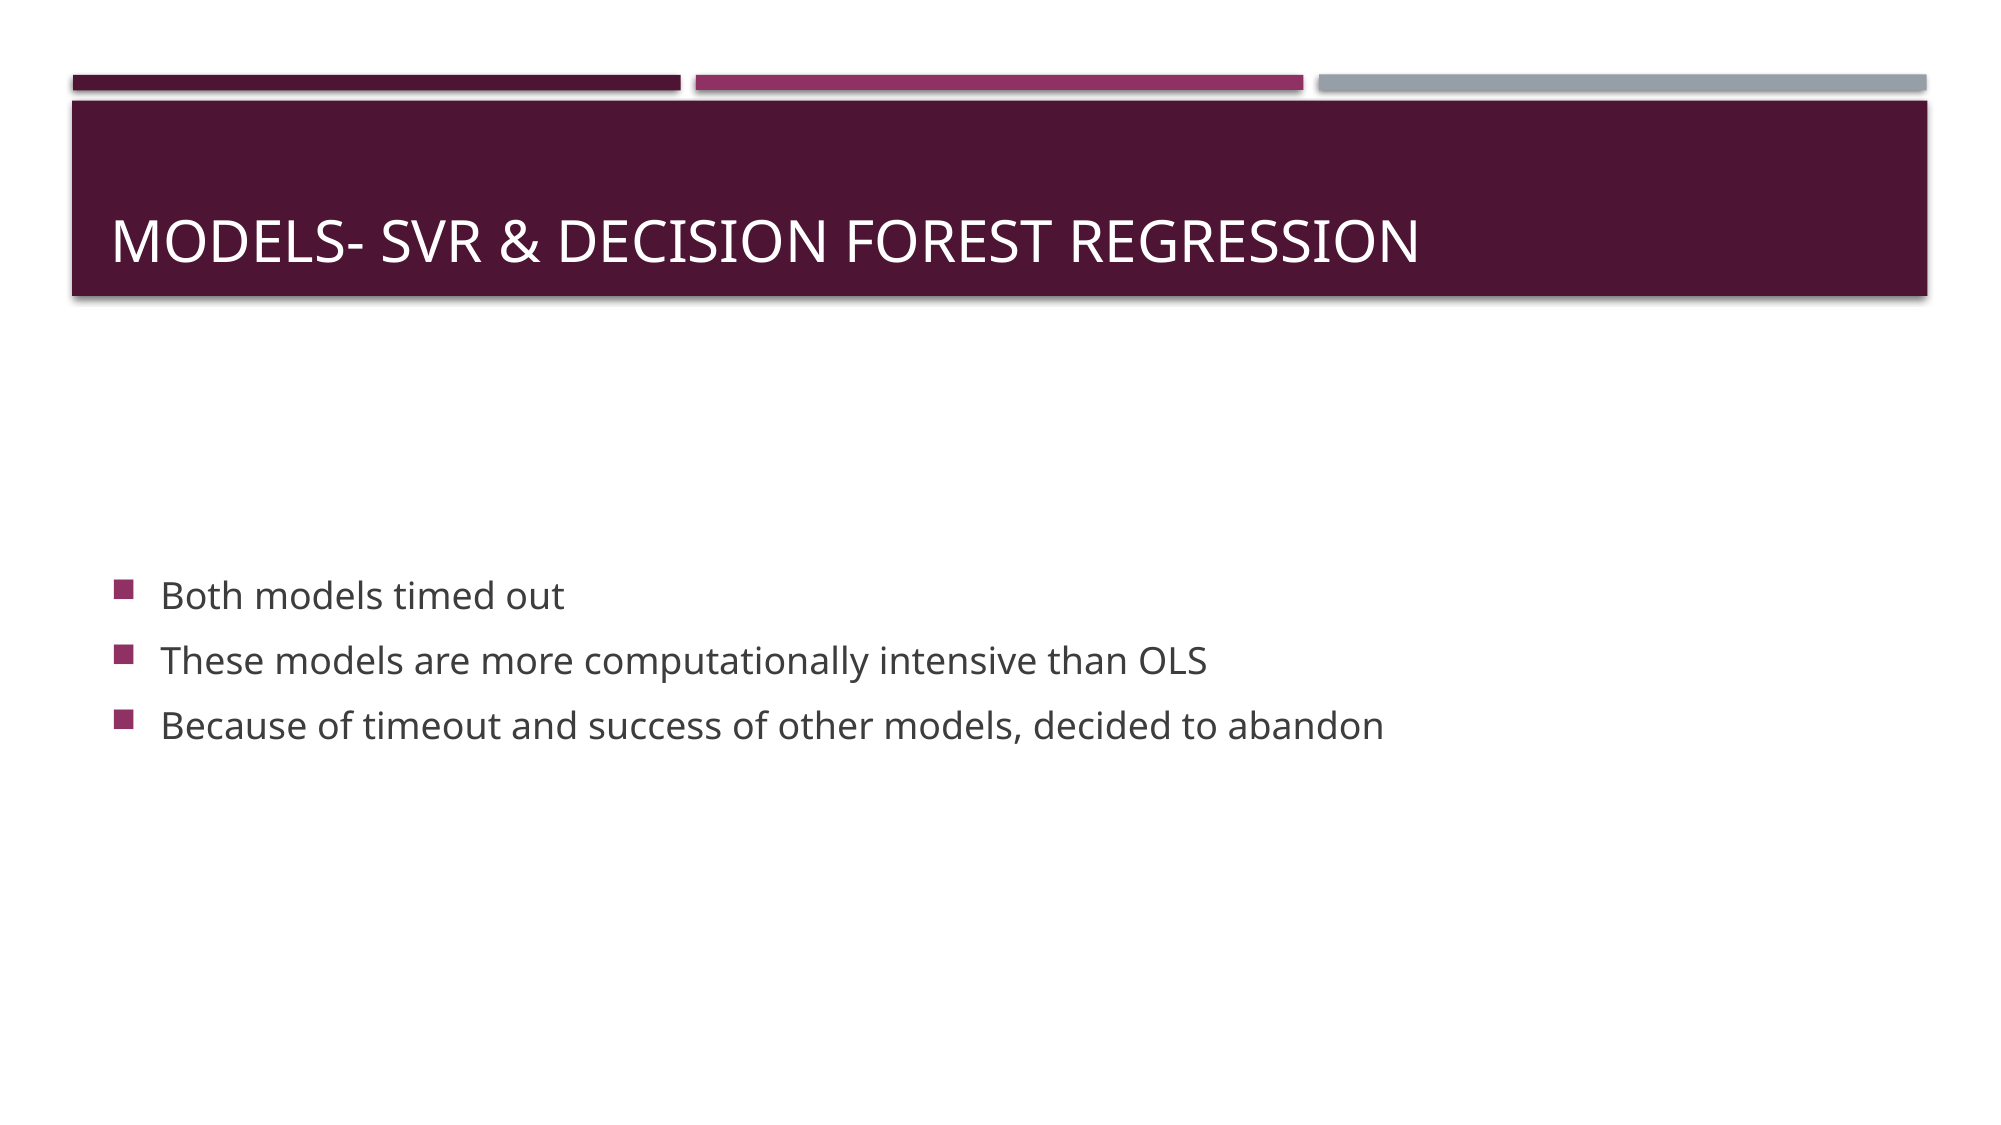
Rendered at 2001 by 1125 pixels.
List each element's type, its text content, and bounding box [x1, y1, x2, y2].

title Models- Svr & decision forest regression [95, 115, 1905, 282]
list Both models timed out These models are more computationally intensive than OLS Because of timeout and success of other models, decided to abandon [95, 357, 1905, 962]
